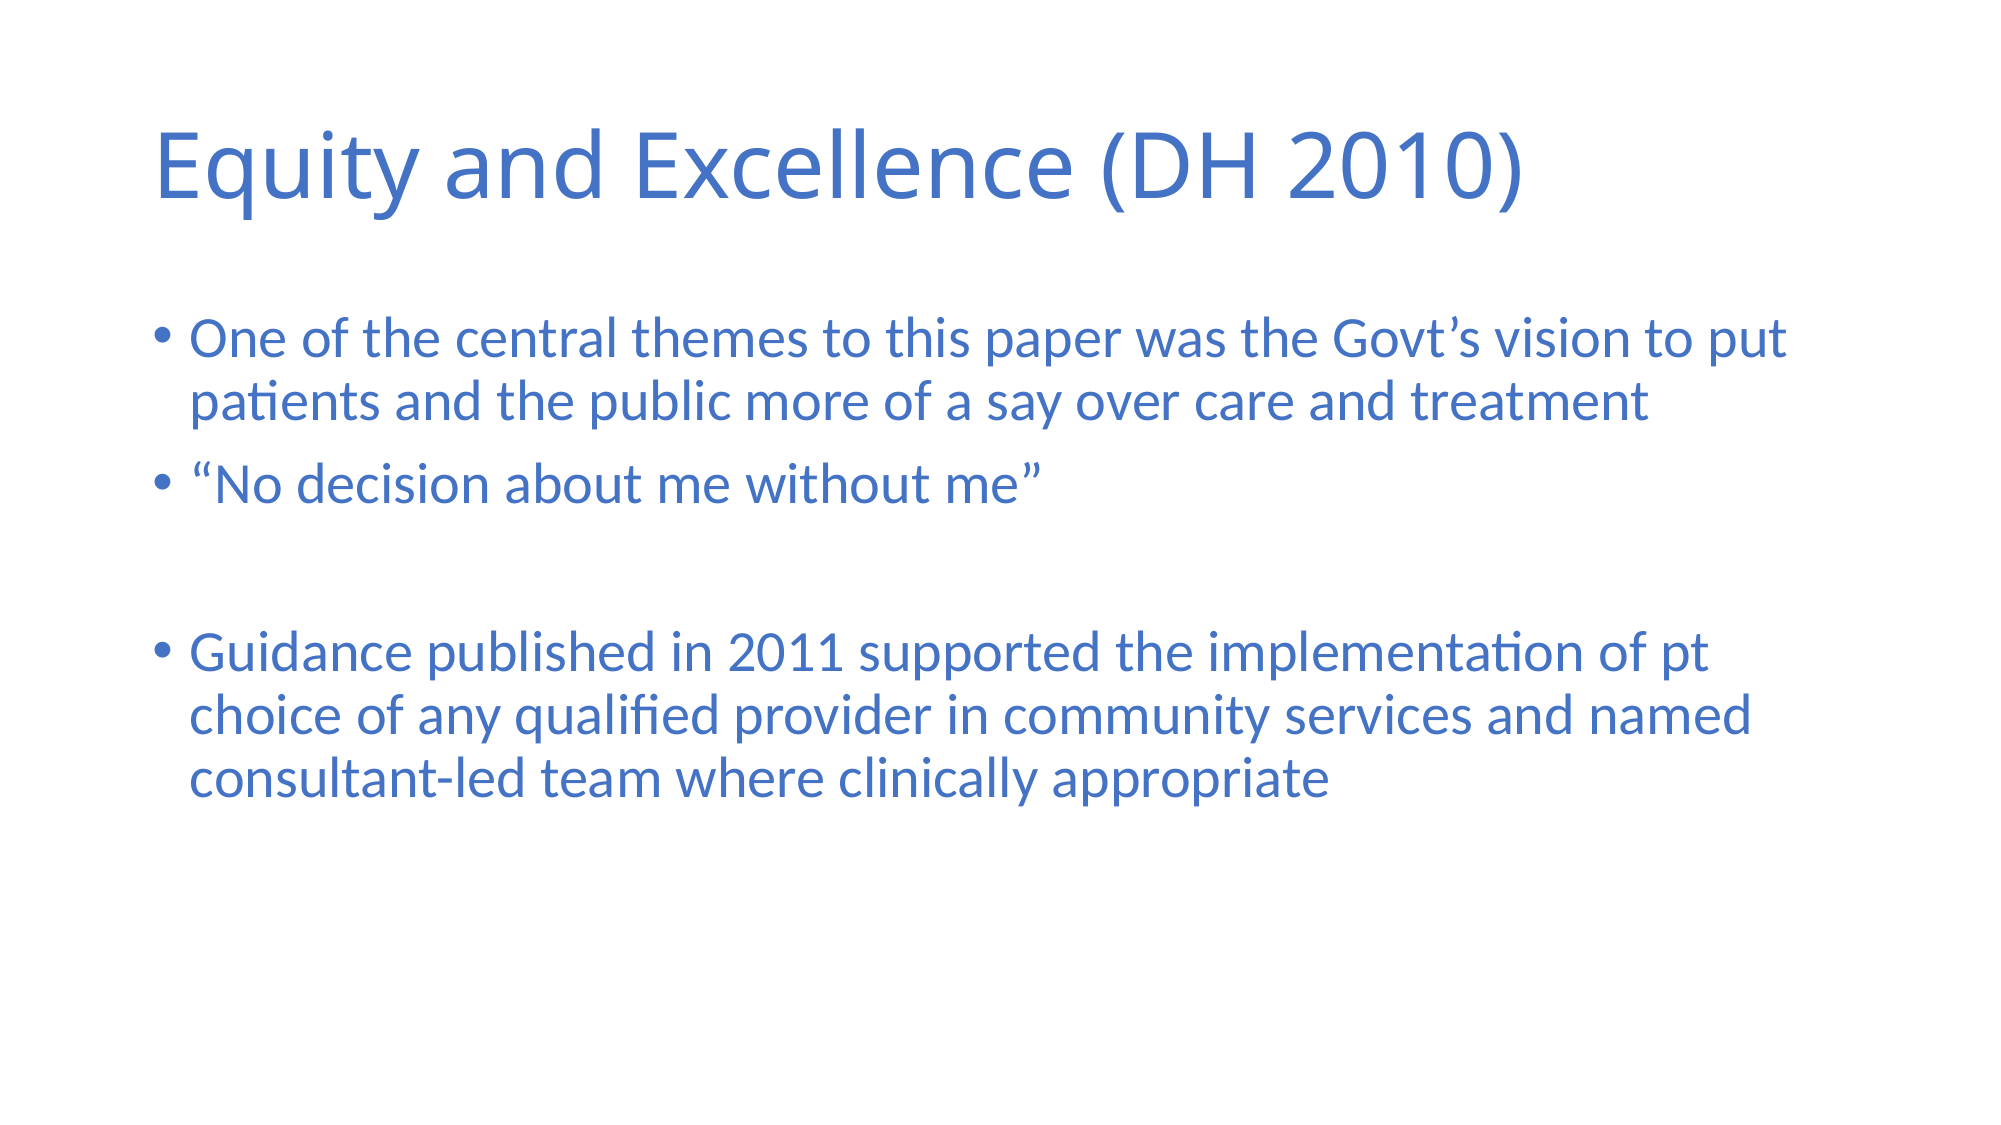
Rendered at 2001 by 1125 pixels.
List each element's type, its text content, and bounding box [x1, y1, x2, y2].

title Equity and Excellence (DH 2010) [137, 59, 1863, 278]
list One of the central themes to this paper was the Govt’s vision to put patients and the public more of a say over care and treatment “No decision about me without me” Guidance published in 2011 supported the implementation of pt choice of any qualified provider in community services and named consultant-led team where clinically appropriate [137, 299, 1863, 1014]
